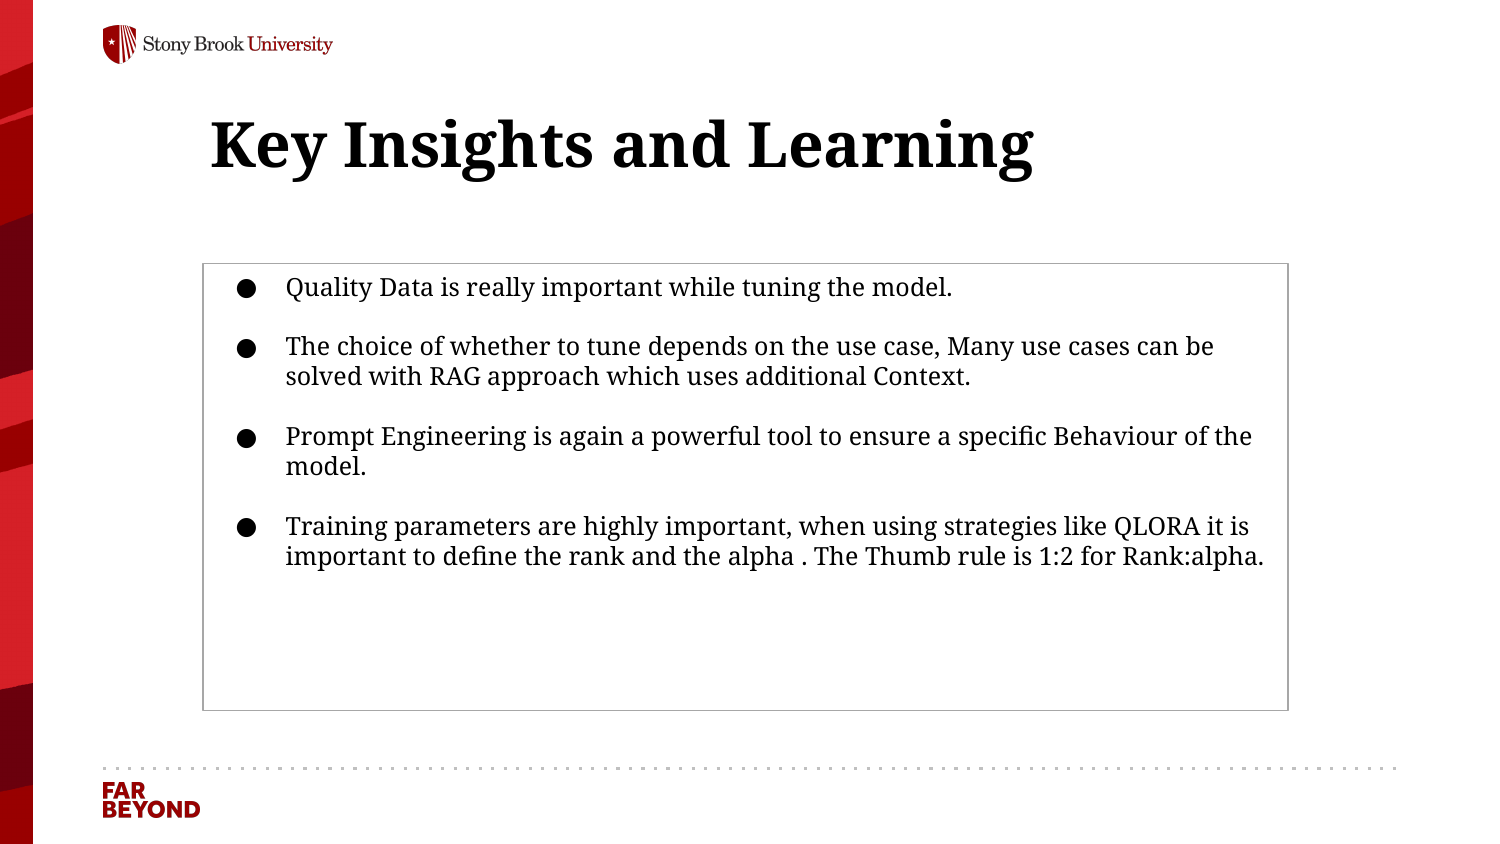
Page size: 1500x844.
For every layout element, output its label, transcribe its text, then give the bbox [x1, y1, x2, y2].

picture [103, 25, 333, 64]
title Key Insights and Learning [203, 111, 1288, 251]
picture [103, 782, 200, 818]
picture [0, 0, 33, 844]
list Quality Data is really important while tuning the model. The choice of whether to tune depends on the use case, Many use cases can be solved with RAG approach which uses additional Context. Prompt Engineering is again a powerful tool to ensure a specific Behaviour of the model. Training parameters are highly important, when using strategies like QLORA it is important to define the rank and the alpha . The Thumb rule is 1:2 for Rank:alpha. [202, 263, 1289, 711]
